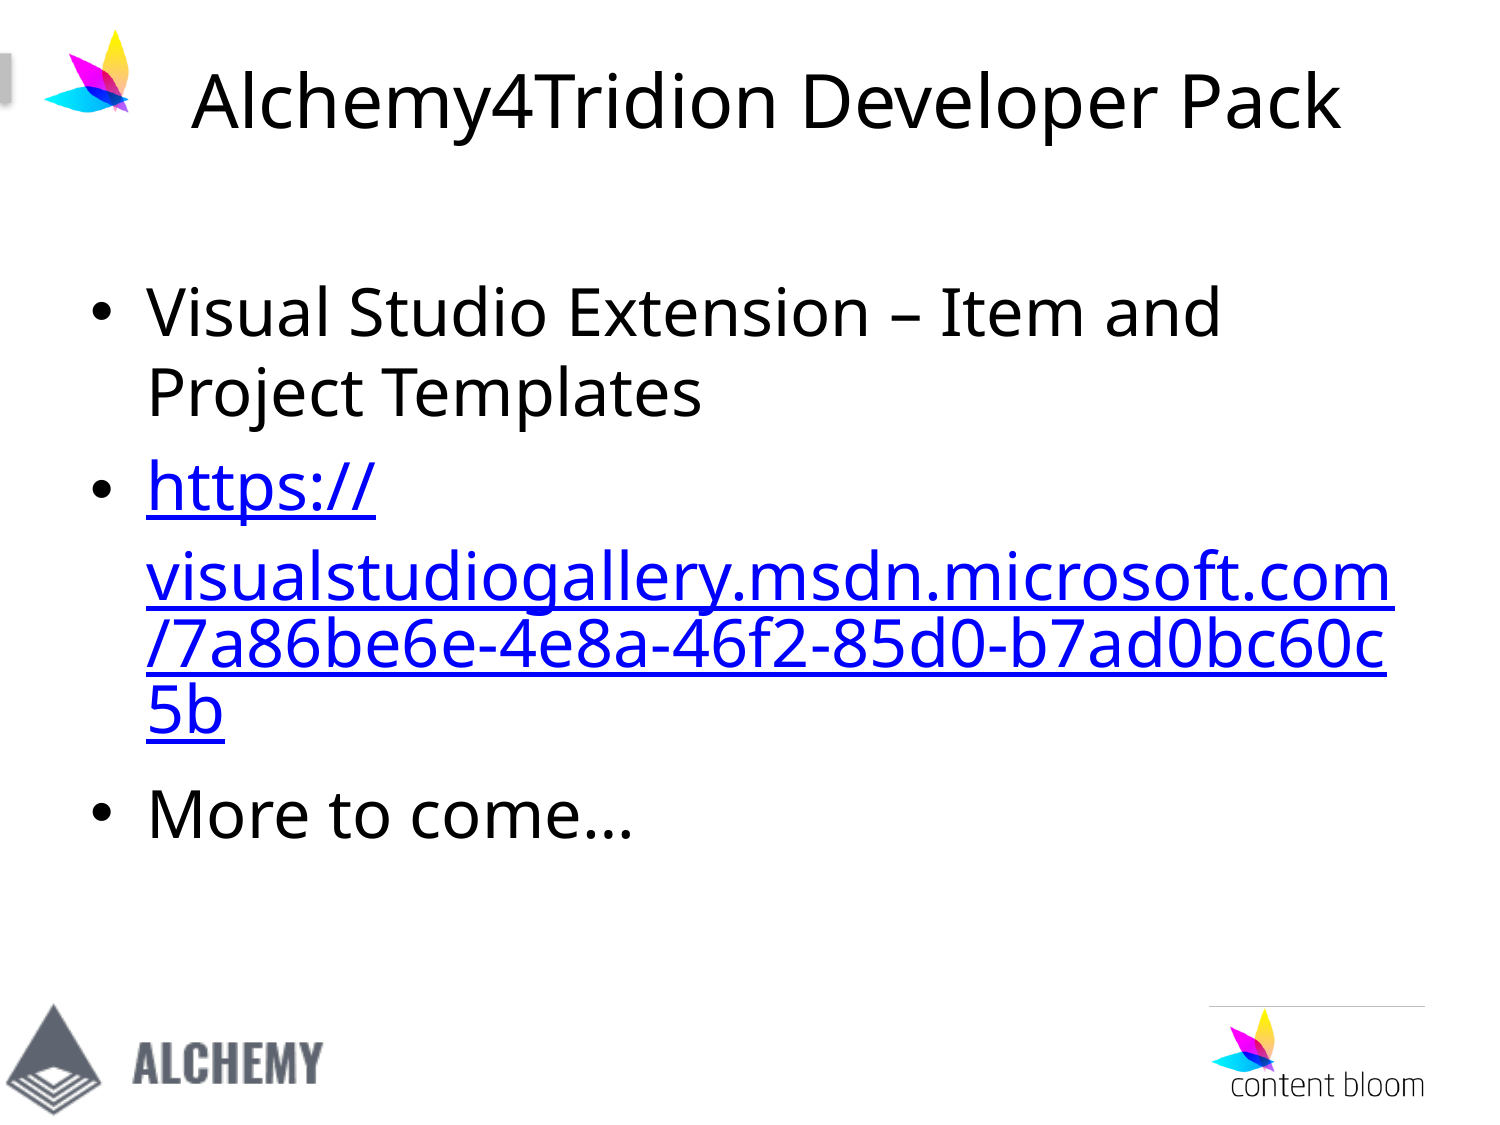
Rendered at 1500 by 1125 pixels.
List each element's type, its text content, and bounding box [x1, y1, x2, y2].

picture [5, 993, 325, 1125]
picture [1209, 998, 1425, 1107]
list Visual Studio Extension – Item and Project Templates https://visualstudiogallery.msdn.microsoft.com/7a86be6e-4e8a-46f2-85d0-b7ad0bc60c5b More to come… [75, 262, 1425, 946]
title Alchemy4Tridion Developer Pack [176, 35, 1425, 162]
picture [43, 28, 129, 113]
